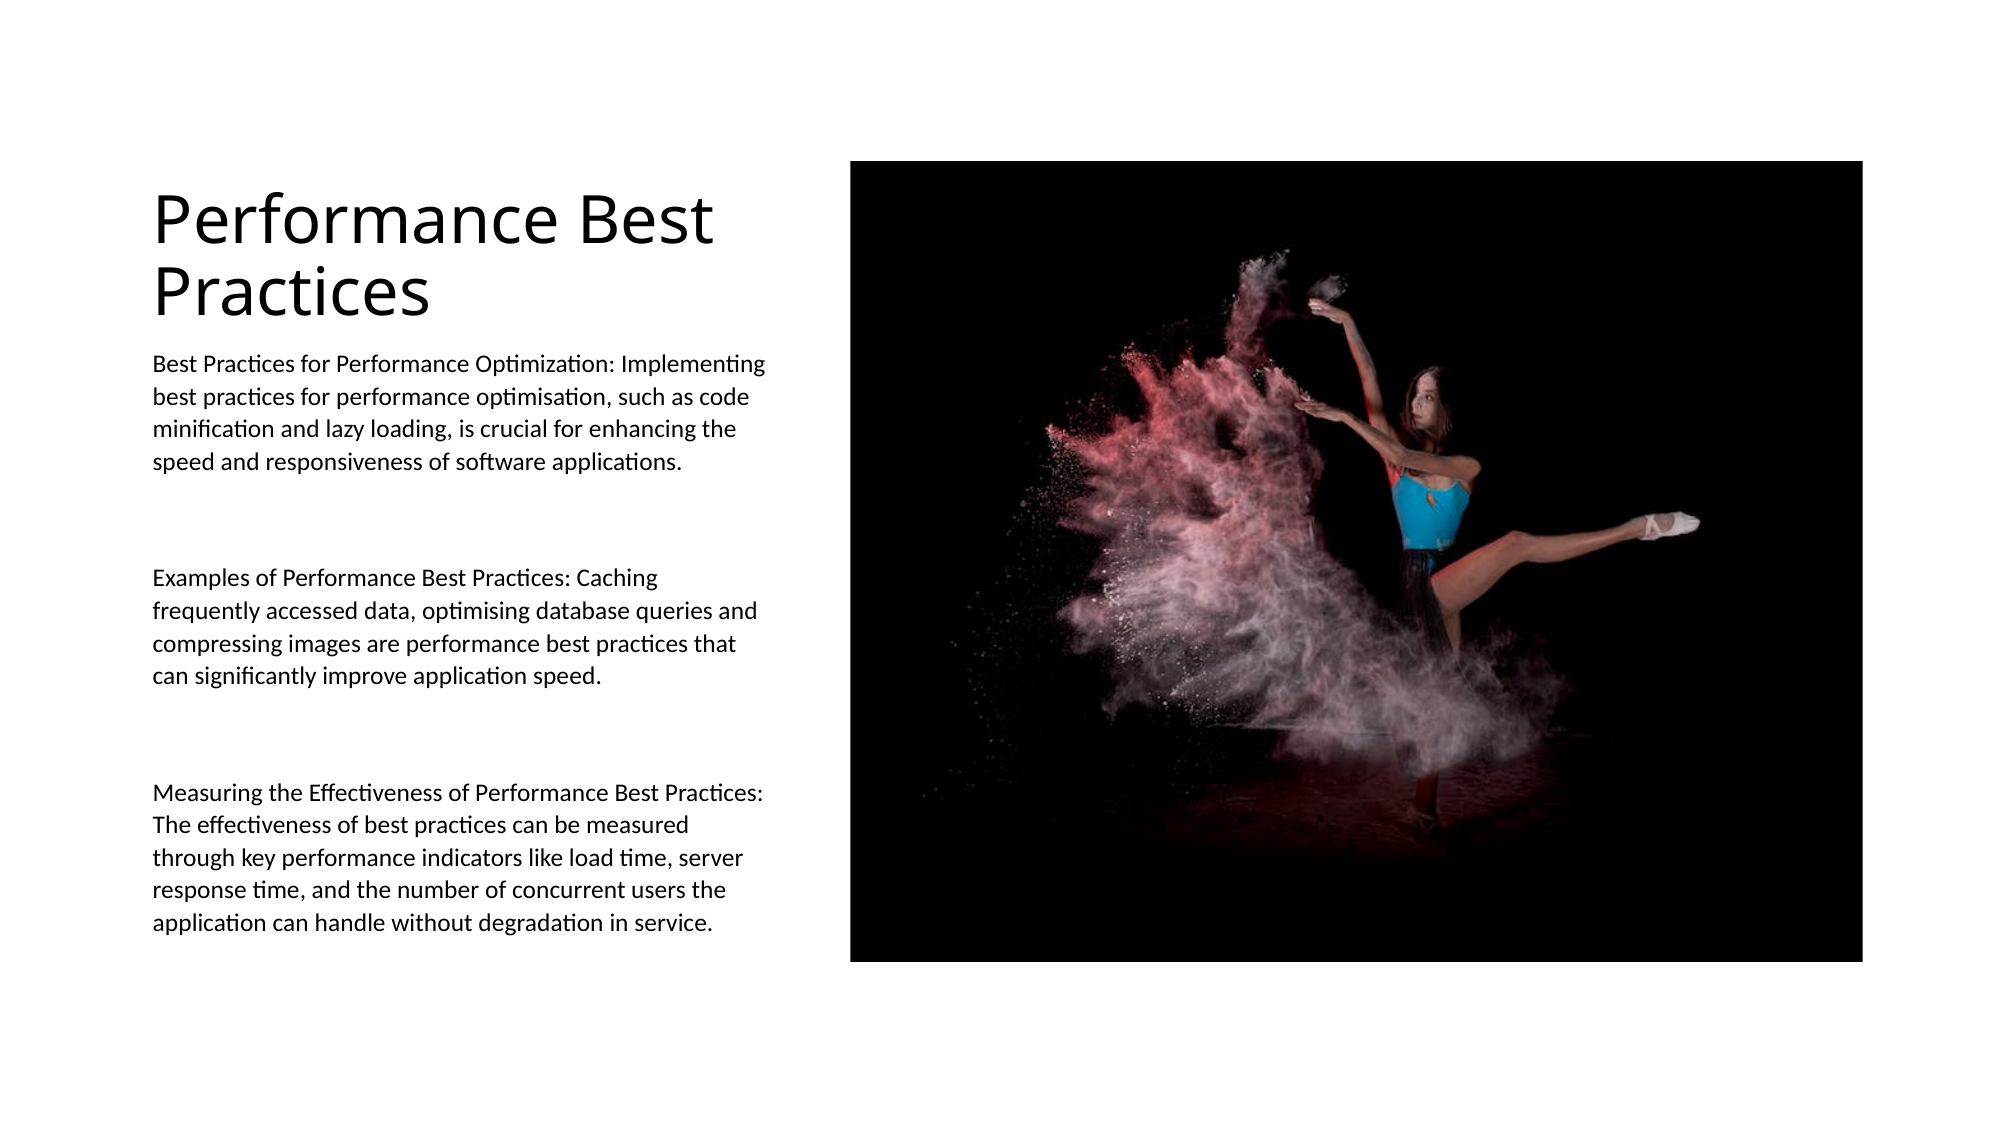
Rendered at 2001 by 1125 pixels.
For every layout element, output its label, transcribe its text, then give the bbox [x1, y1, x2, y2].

list Best Practices for Performance Optimization: Implementing best practices for performance optimisation, such as code minification and lazy loading, is crucial for enhancing the speed and responsiveness of software applications. Examples of Performance Best Practices: Caching frequently accessed data, optimising database queries and compressing images are performance best practices that can significantly improve application speed. Measuring the Effectiveness of Performance Best Practices: The effectiveness of best practices can be measured through key performance indicators like load time, server response time, and the number of concurrent users the application can handle without degradation in service. [137, 337, 783, 963]
title Performance Best Practices [137, 75, 783, 337]
picture [850, 161, 1863, 962]
